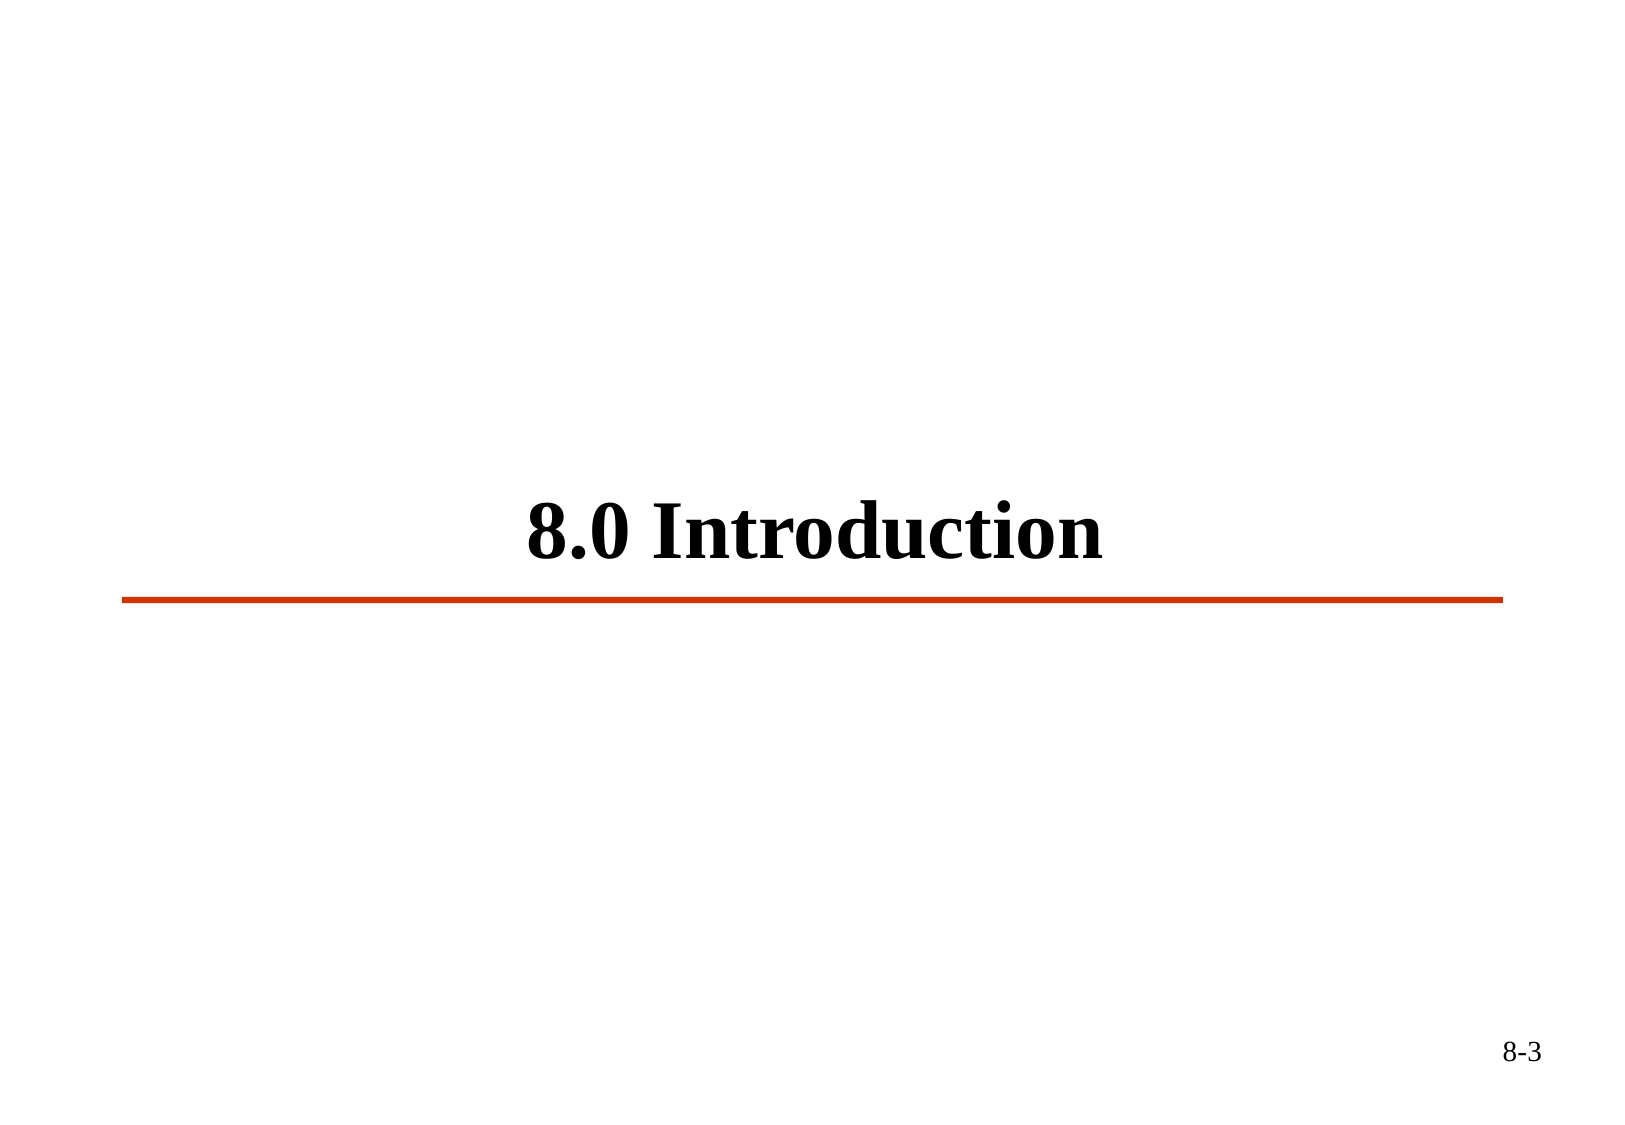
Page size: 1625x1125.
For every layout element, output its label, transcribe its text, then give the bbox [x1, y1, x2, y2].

slide_number 8-3 [1218, 1025, 1557, 1100]
title 8.0 Introduction [124, 437, 1506, 613]
